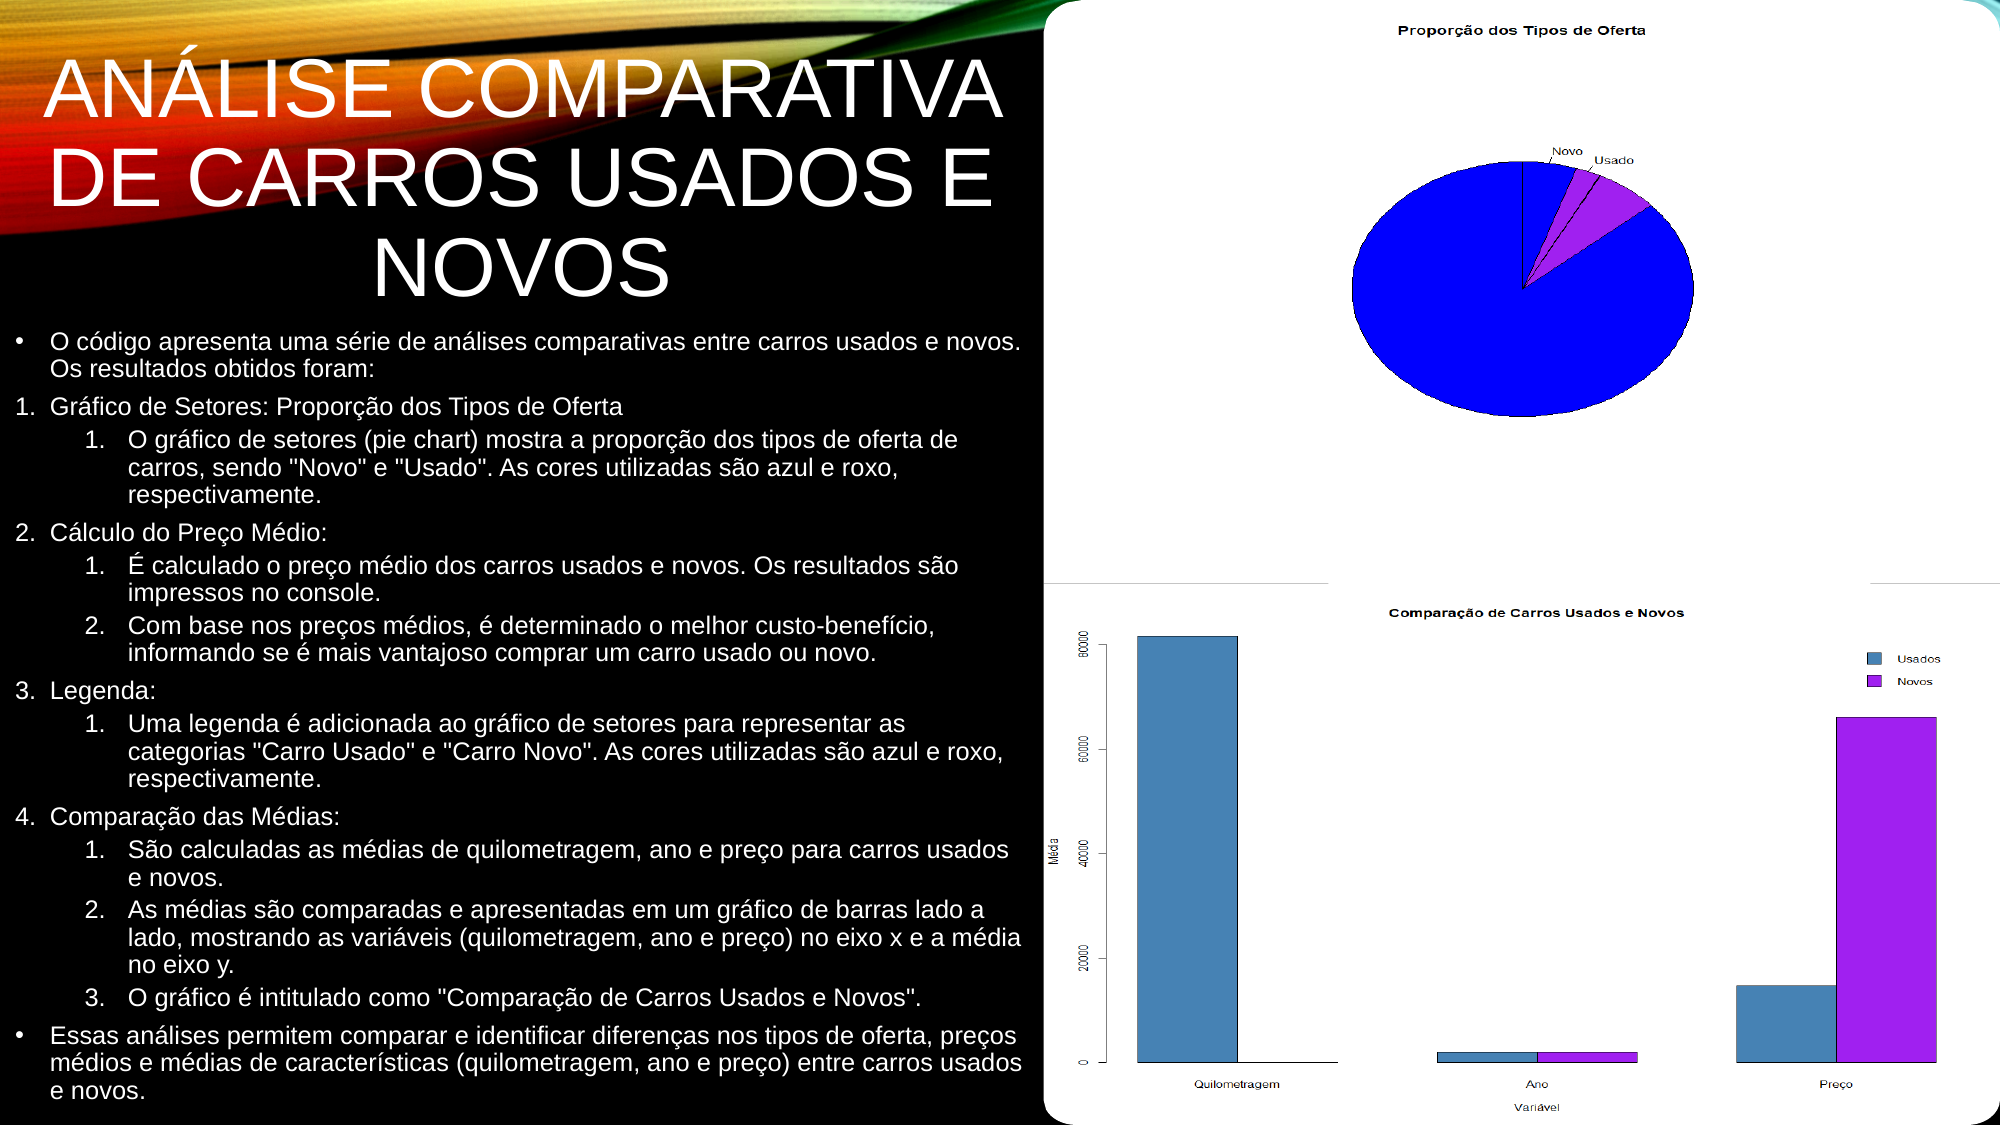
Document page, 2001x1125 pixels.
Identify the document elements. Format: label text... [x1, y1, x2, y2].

title Análise Comparativa de Carros Usados e Novos [0, 237, 1043, 320]
picture [0, 0, 2000, 1125]
list O código apresenta uma série de análises comparativas entre carros usados e novos. Os resultados obtidos foram: Gráfico de Setores: Proporção dos Tipos de Oferta O gráfico de setores (pie chart) mostra a proporção dos tipos de oferta de carros, sendo "Novo" e "Usado". As cores utilizadas são azul e roxo, respectivamente. Cálculo do Preço Médio: É calculado o preço médio dos carros usados e novos. Os resultados são impressos no console. Com base nos preços médios, é determinado o melhor custo-benefício, informando se é mais vantajoso comprar um carro usado ou novo. Legenda: Uma legenda é adicionada ao gráfico de setores para representar as categorias "Carro Usado" e "Carro Novo". As cores utilizadas são azul e roxo, respectivamente. Comparação das Médias: São calculadas as médias de quilometragem, ano e preço para carros usados e novos. As médias são comparadas e apresentadas em um gráfico de barras lado a lado, mostrando as variáveis (quilometragem, ano e preço) no eixo x e a média no eixo y. O gráfico é intitulado como "Comparação de Carros Usados e Novos". Essas análises permitem comparar e identificar diferenças nos tipos de oferta, preços médios e médias de características (quilometragem, ano e preço) entre carros usados e novos. [0, 320, 1043, 1125]
